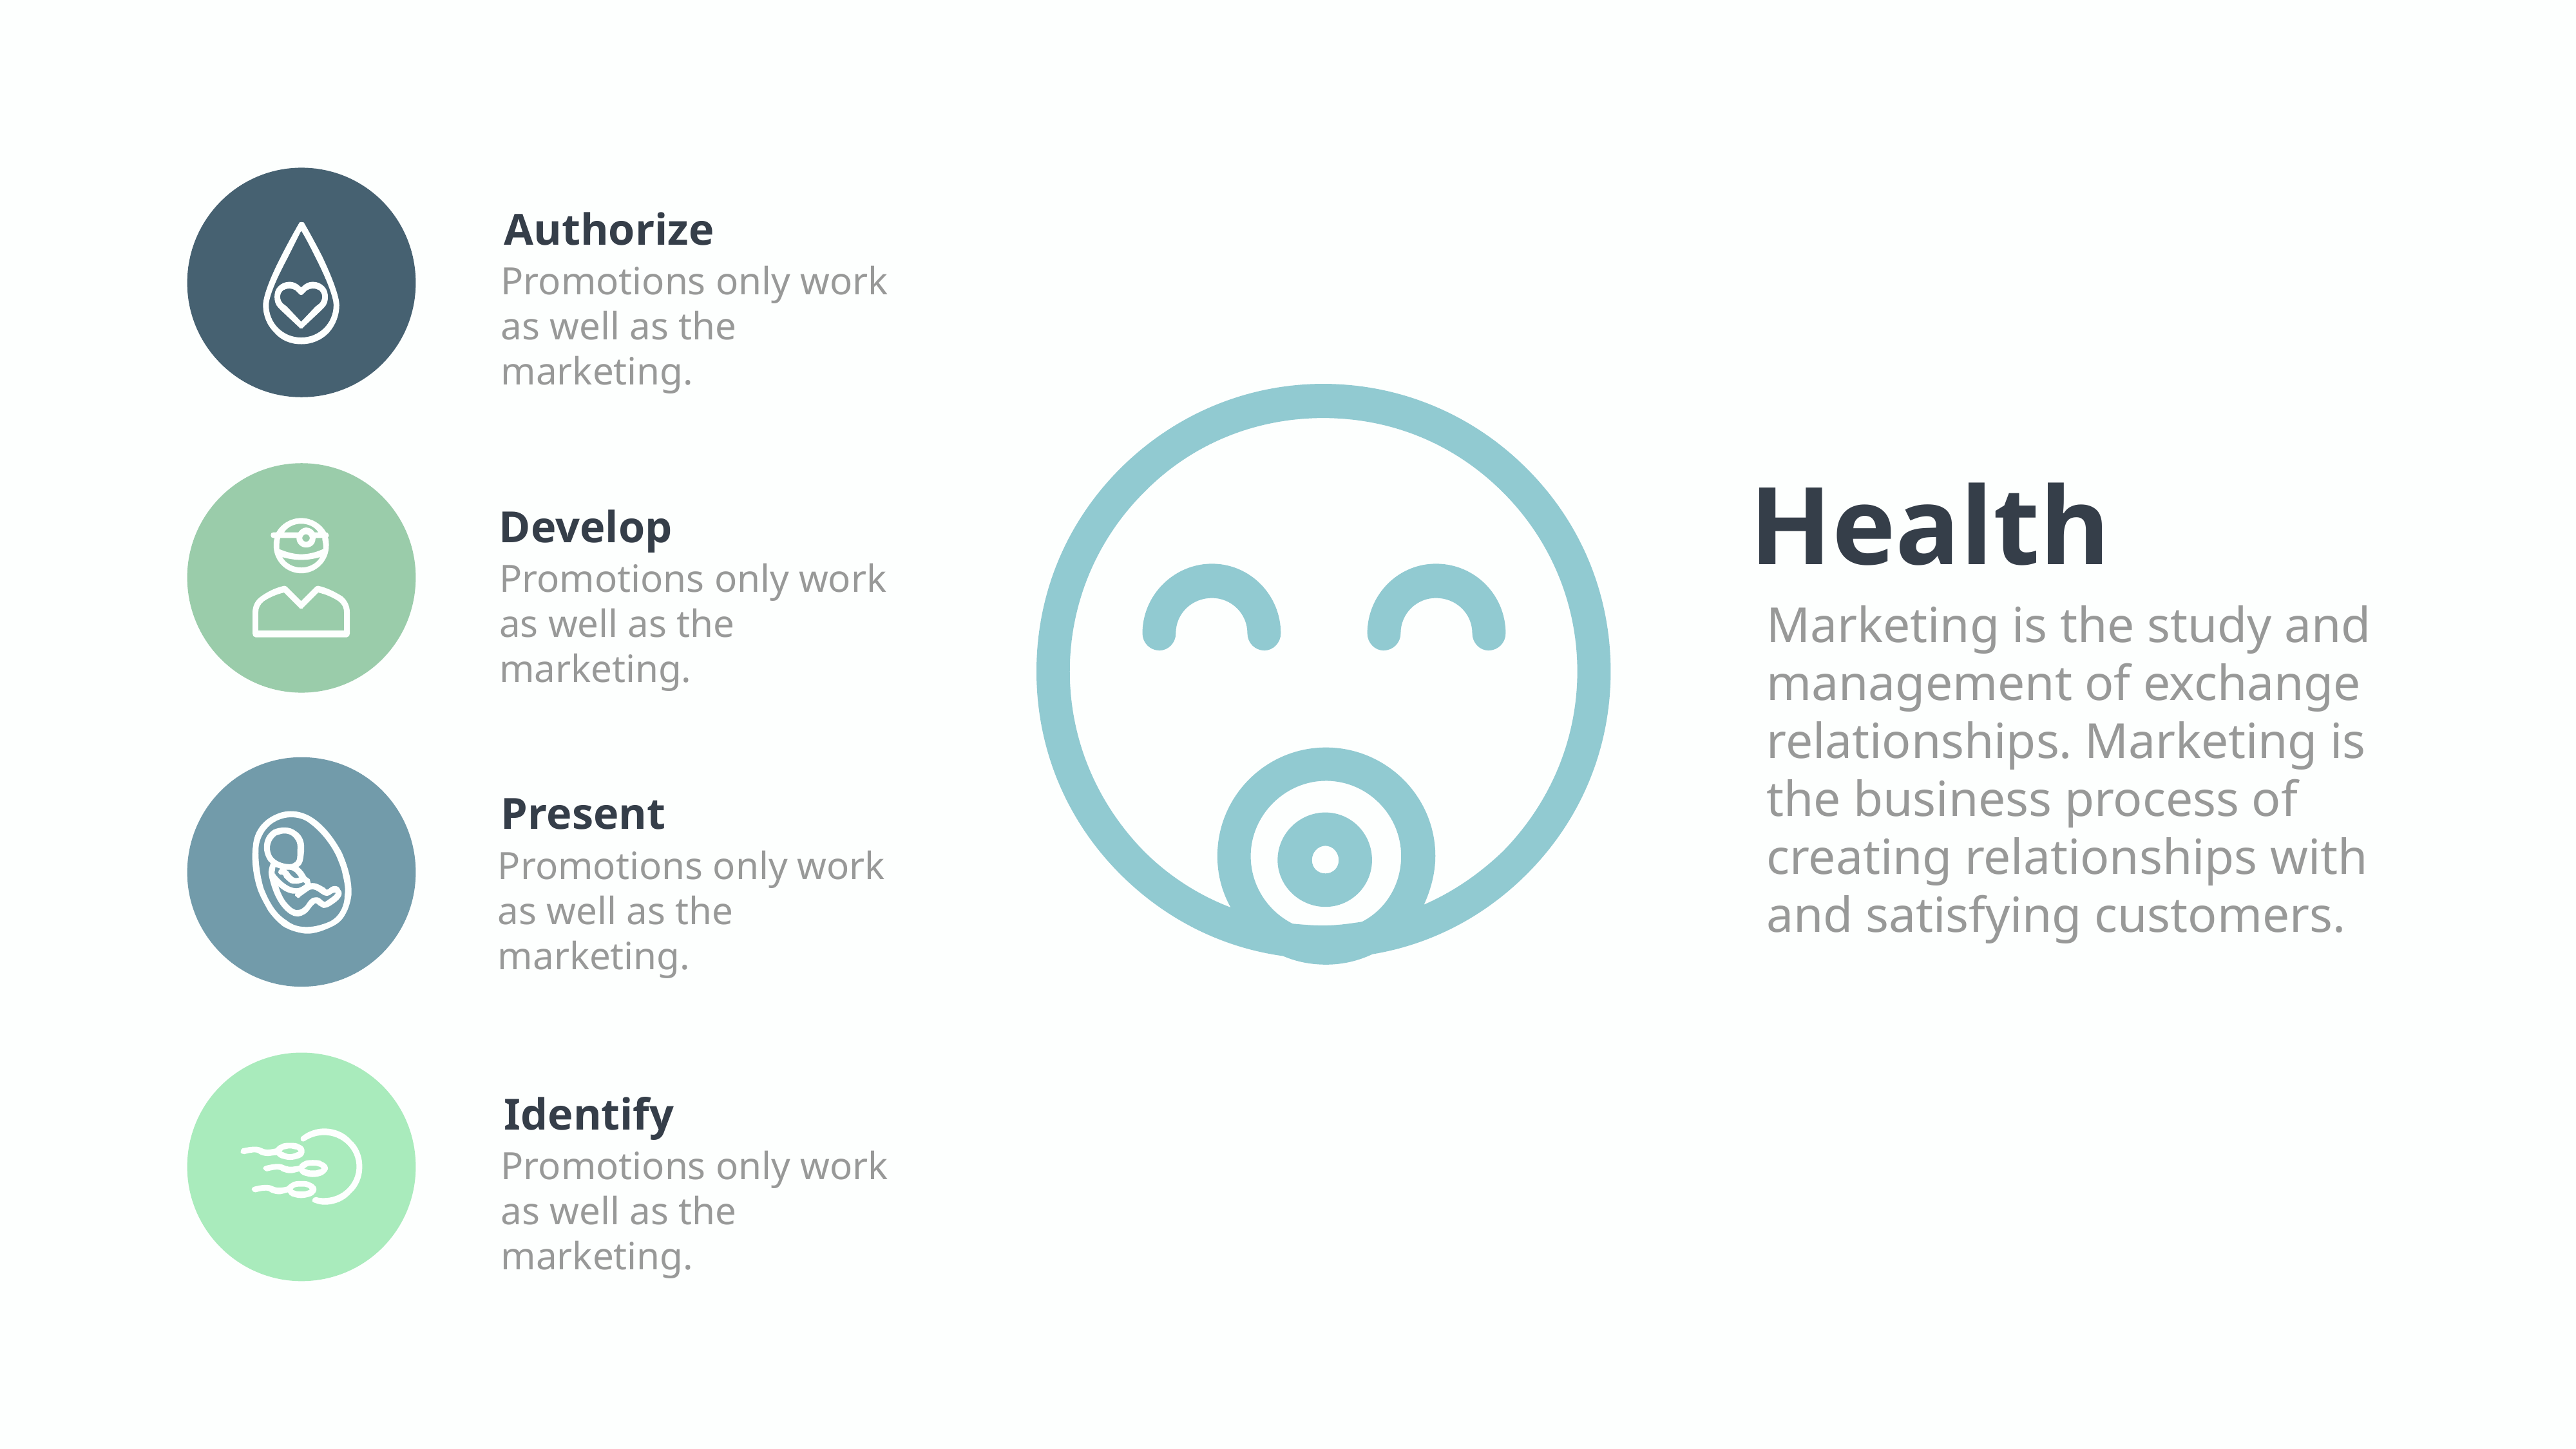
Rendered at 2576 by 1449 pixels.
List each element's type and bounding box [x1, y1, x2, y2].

text_box [1036, 384, 1611, 965]
text_box [187, 1052, 416, 1282]
text_box [491, 1082, 939, 1238]
text_box [251, 1180, 317, 1198]
text_box [1756, 452, 2389, 951]
text_box [1277, 812, 1372, 907]
text_box [490, 494, 938, 651]
text_box [263, 222, 339, 345]
text_box [300, 1128, 363, 1205]
text_box [187, 167, 416, 397]
text_box [240, 1142, 305, 1160]
text_box [252, 811, 352, 934]
text_box [187, 463, 416, 693]
text_box [1367, 564, 1506, 651]
text_box [274, 281, 328, 328]
text_box [488, 781, 937, 938]
text_box [263, 1160, 329, 1177]
text_box [271, 518, 329, 574]
text_box [253, 585, 350, 638]
text_box [1142, 564, 1281, 651]
text_box [187, 757, 416, 987]
text_box [491, 196, 939, 354]
text_box [263, 827, 342, 917]
